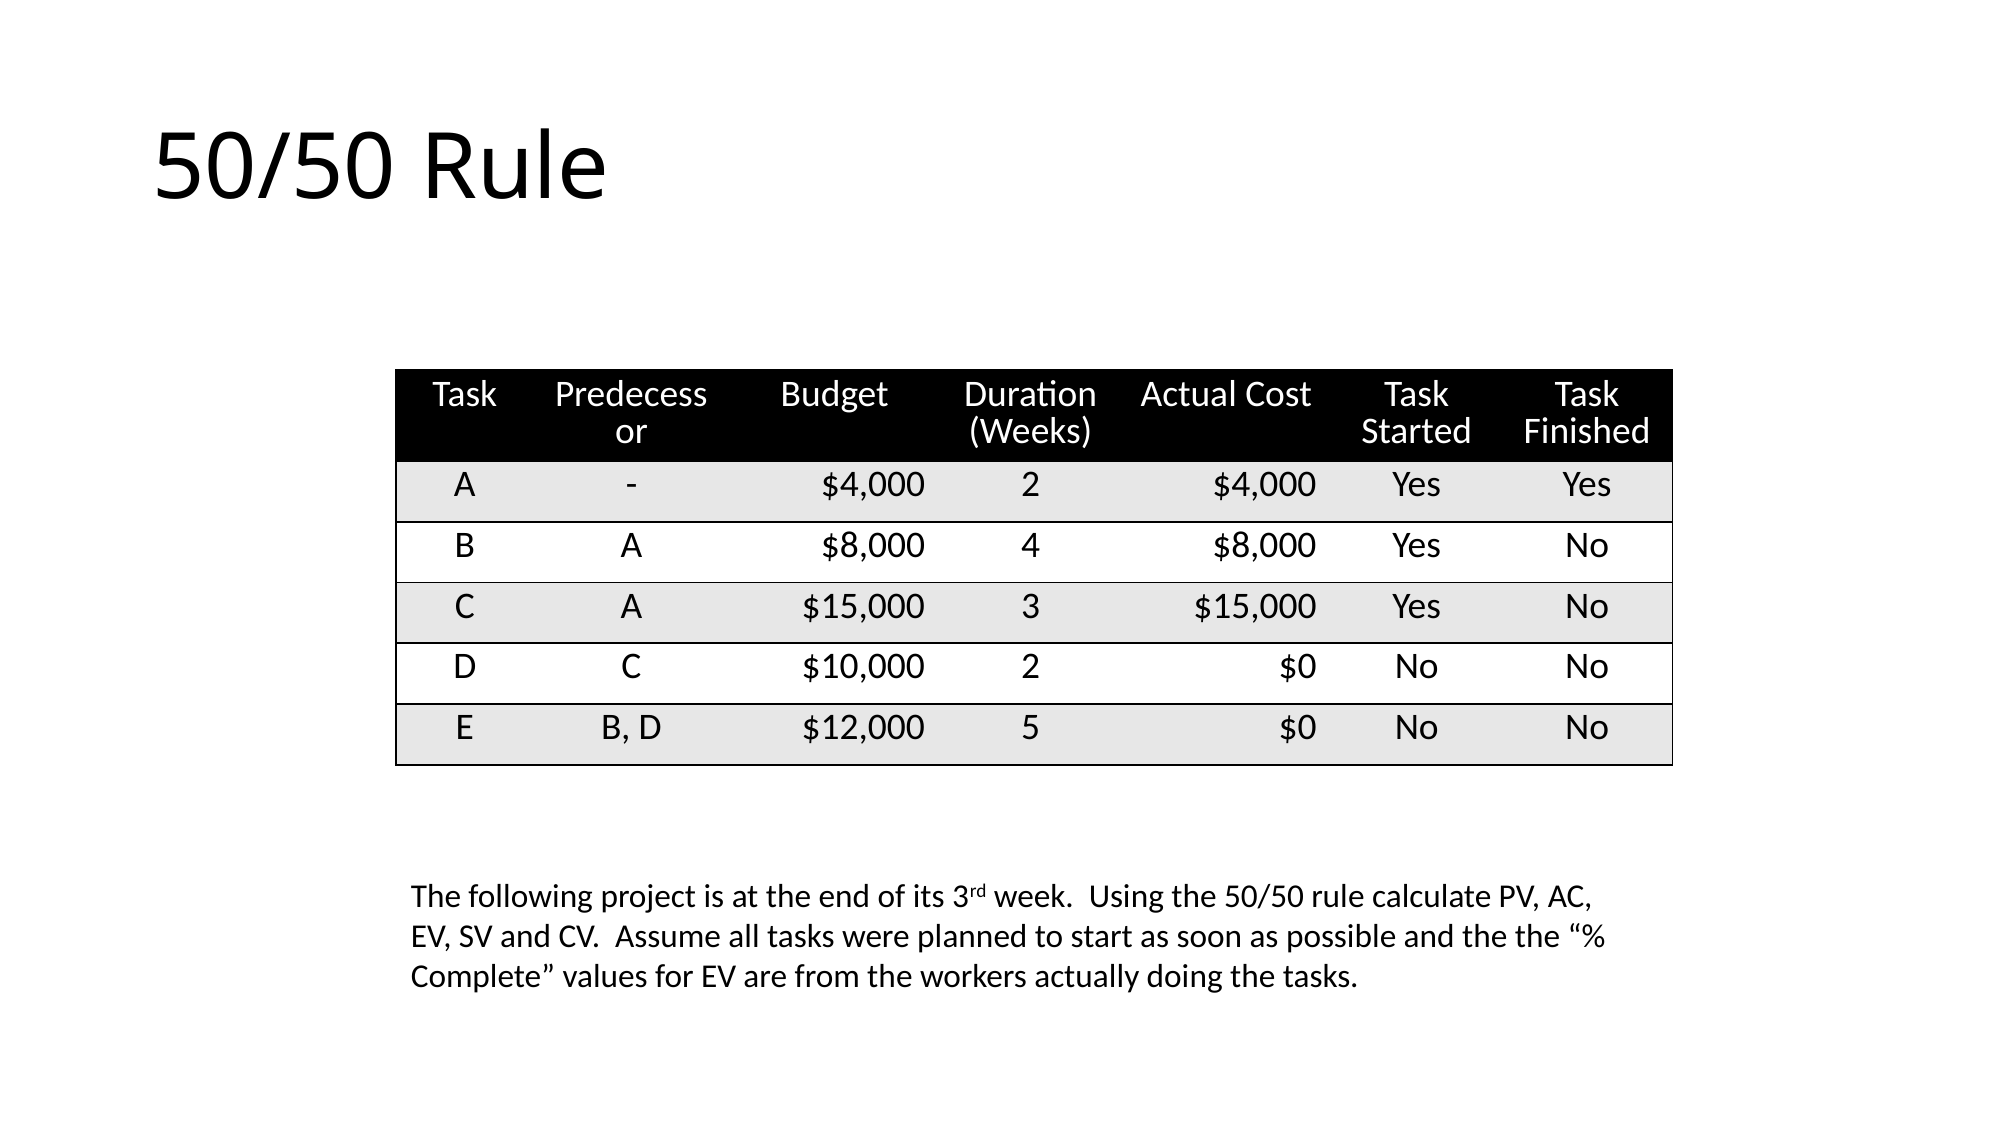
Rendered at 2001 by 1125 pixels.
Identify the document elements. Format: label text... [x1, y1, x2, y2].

table_cell 2 [940, 644, 1121, 703]
table_cell No [1502, 644, 1672, 703]
table_header Budget [730, 371, 940, 460]
table_cell Yes [1502, 462, 1672, 521]
table_cell $12,000 [730, 705, 940, 764]
table_cell $8,000 [730, 523, 940, 582]
table_cell C [533, 644, 730, 703]
table_cell - [533, 462, 730, 521]
table_cell $4,000 [730, 462, 940, 521]
text_box The following project is at the end of its 3rd week. Using the 50/50 rule calculate PV, AC, EV, SV and CV. Assume all tasks were planned to start as soon as possible and the the “% Complete” values for EV are from the workers actually doing the tasks. [396, 866, 1633, 1002]
table_cell $15,000 [1121, 583, 1331, 642]
table_cell B, D [533, 705, 730, 764]
table_cell $4,000 [1121, 462, 1331, 521]
table_header Task [397, 371, 533, 460]
table_cell Yes [1331, 462, 1502, 521]
table_cell A [397, 462, 533, 521]
table_cell Yes [1331, 583, 1502, 642]
table_cell Yes [1331, 523, 1502, 582]
table_cell 3 [940, 583, 1121, 642]
table_cell 5 [940, 705, 1121, 764]
table_header Actual Cost [1121, 371, 1331, 460]
table_cell A [533, 523, 730, 582]
table_cell 4 [940, 523, 1121, 582]
table_cell A [533, 583, 730, 642]
table_cell E [397, 705, 533, 764]
table_cell $0 [1121, 705, 1331, 764]
table_cell C [397, 583, 533, 642]
table_header Task Started [1331, 371, 1502, 460]
table_header Duration (Weeks) [940, 371, 1121, 460]
table_cell No [1502, 705, 1672, 764]
table_cell $15,000 [730, 583, 940, 642]
table_cell $8,000 [1121, 523, 1331, 582]
table_header Predecessor [533, 371, 730, 460]
table_cell $10,000 [730, 644, 940, 703]
table_cell No [1502, 583, 1672, 642]
table_cell 2 [940, 462, 1121, 521]
table_cell No [1331, 705, 1502, 764]
table_cell No [1331, 644, 1502, 703]
table_cell B [397, 523, 533, 582]
table_cell No [1502, 523, 1672, 582]
table_header Task Finished [1502, 371, 1672, 460]
title 50/50 Rule [137, 59, 1863, 278]
table_cell D [397, 644, 533, 703]
table_cell $0 [1121, 644, 1331, 703]
